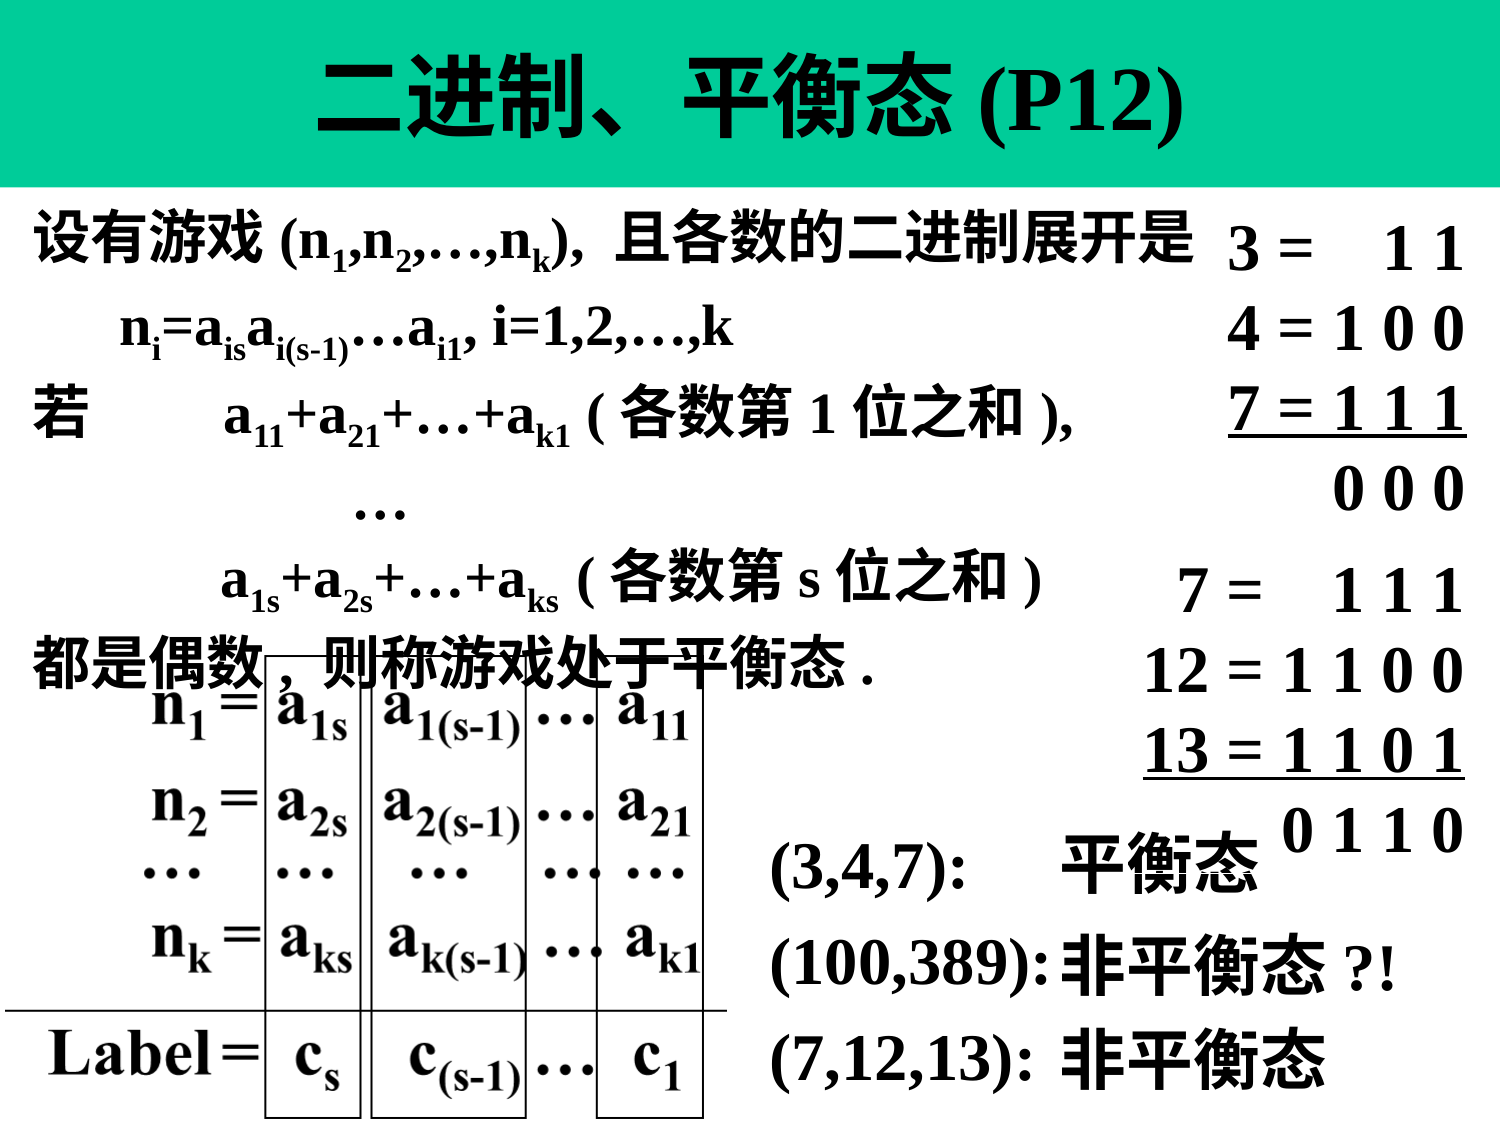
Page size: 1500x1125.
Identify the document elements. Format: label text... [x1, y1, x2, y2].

text_box 7 = 1 1 1 12 = 1 1 0 0 13 = 1 1 0 1 0 1 1 0 [1127, 538, 1481, 874]
text_box 非平衡态?! [1045, 900, 1459, 1011]
text_box 3 = 1 1 4 = 1 0 0 7 = 1 1 1 0 0 0 [1212, 196, 1482, 531]
text_box (3,4,7): (100,389): (7,12,13): [754, 798, 1045, 1102]
title 二进制、平衡态(P12) [0, 0, 1500, 188]
text_box 非平衡态 [1045, 994, 1388, 1106]
text_box 设有游戏(n1,n2,…,nk), 且各数的二进制展开是 ni=aisai(s-1)…ai1, i=1,2,…,k 若 a11+a21+…+ak1 (各数第1位之和), … a1s+a2s+…+aks (各数第s位之和) 都是偶数, 则称游戏处于平衡态. [17, 184, 1400, 704]
picture [5, 638, 732, 1125]
text_box 平衡态 [1045, 798, 1353, 900]
